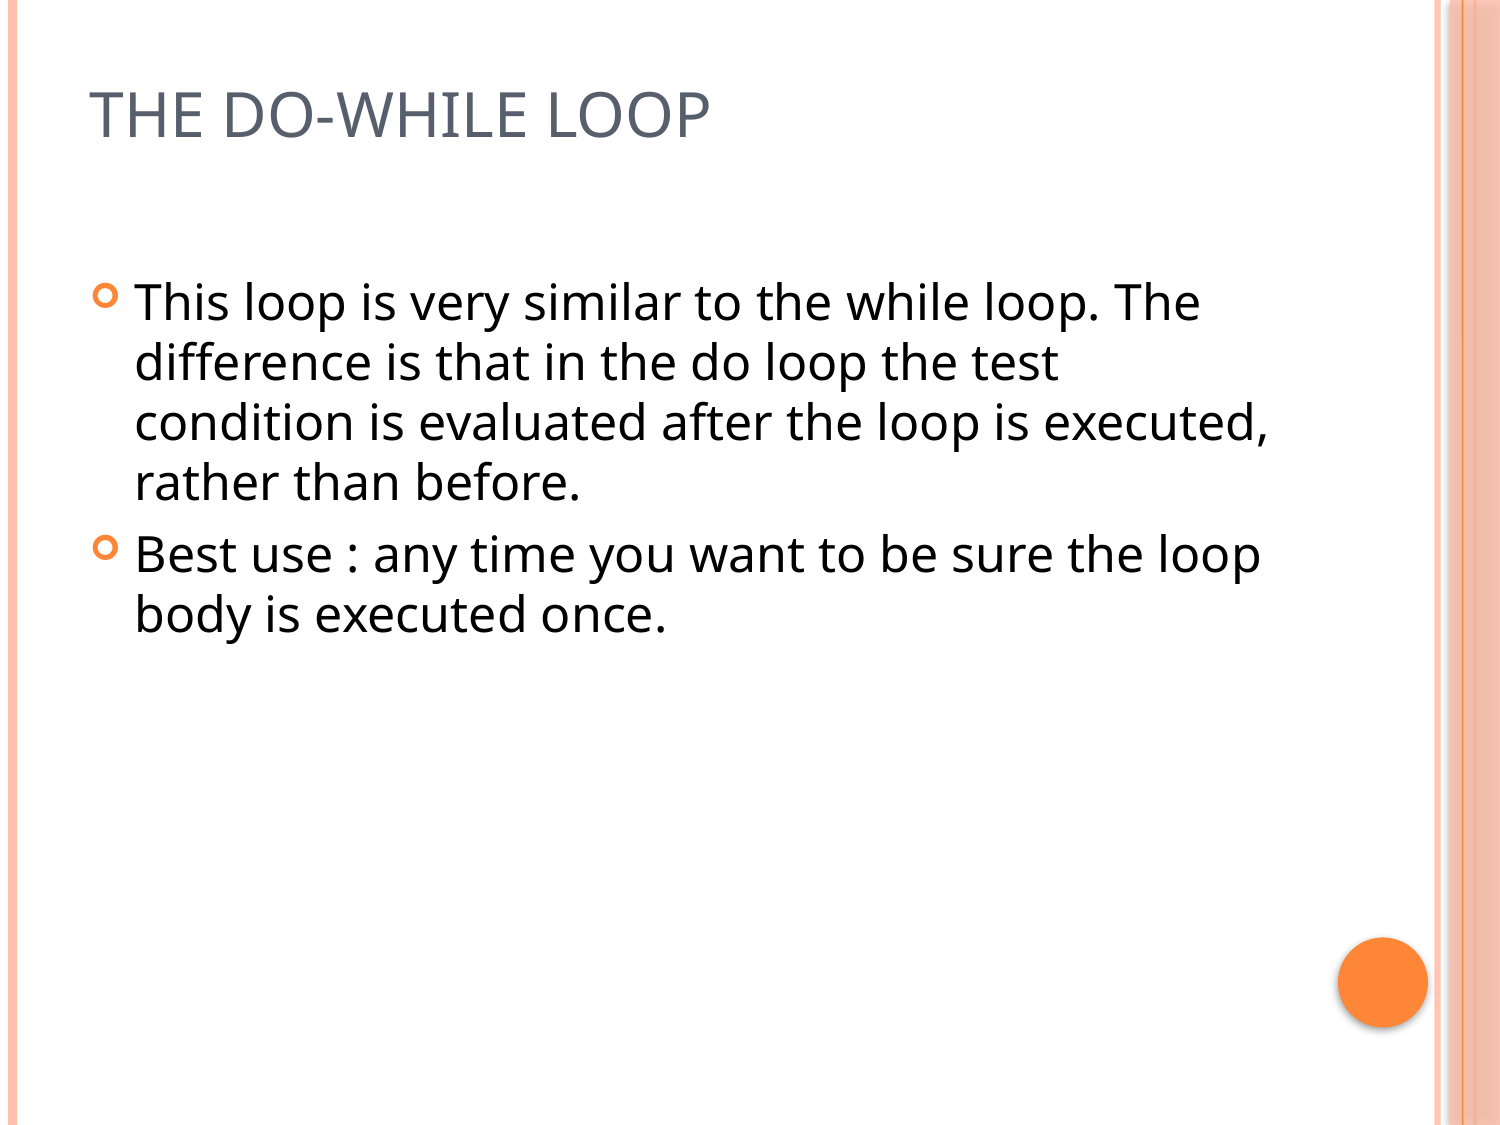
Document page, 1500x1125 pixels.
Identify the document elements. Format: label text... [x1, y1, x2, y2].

title The do-while loop [75, 45, 1300, 233]
list This loop is very similar to the while loop. The difference is that in the do loop the test condition is evaluated after the loop is executed, rather than before. Best use : any time you want to be sure the loop body is executed once. [75, 262, 1300, 1062]
